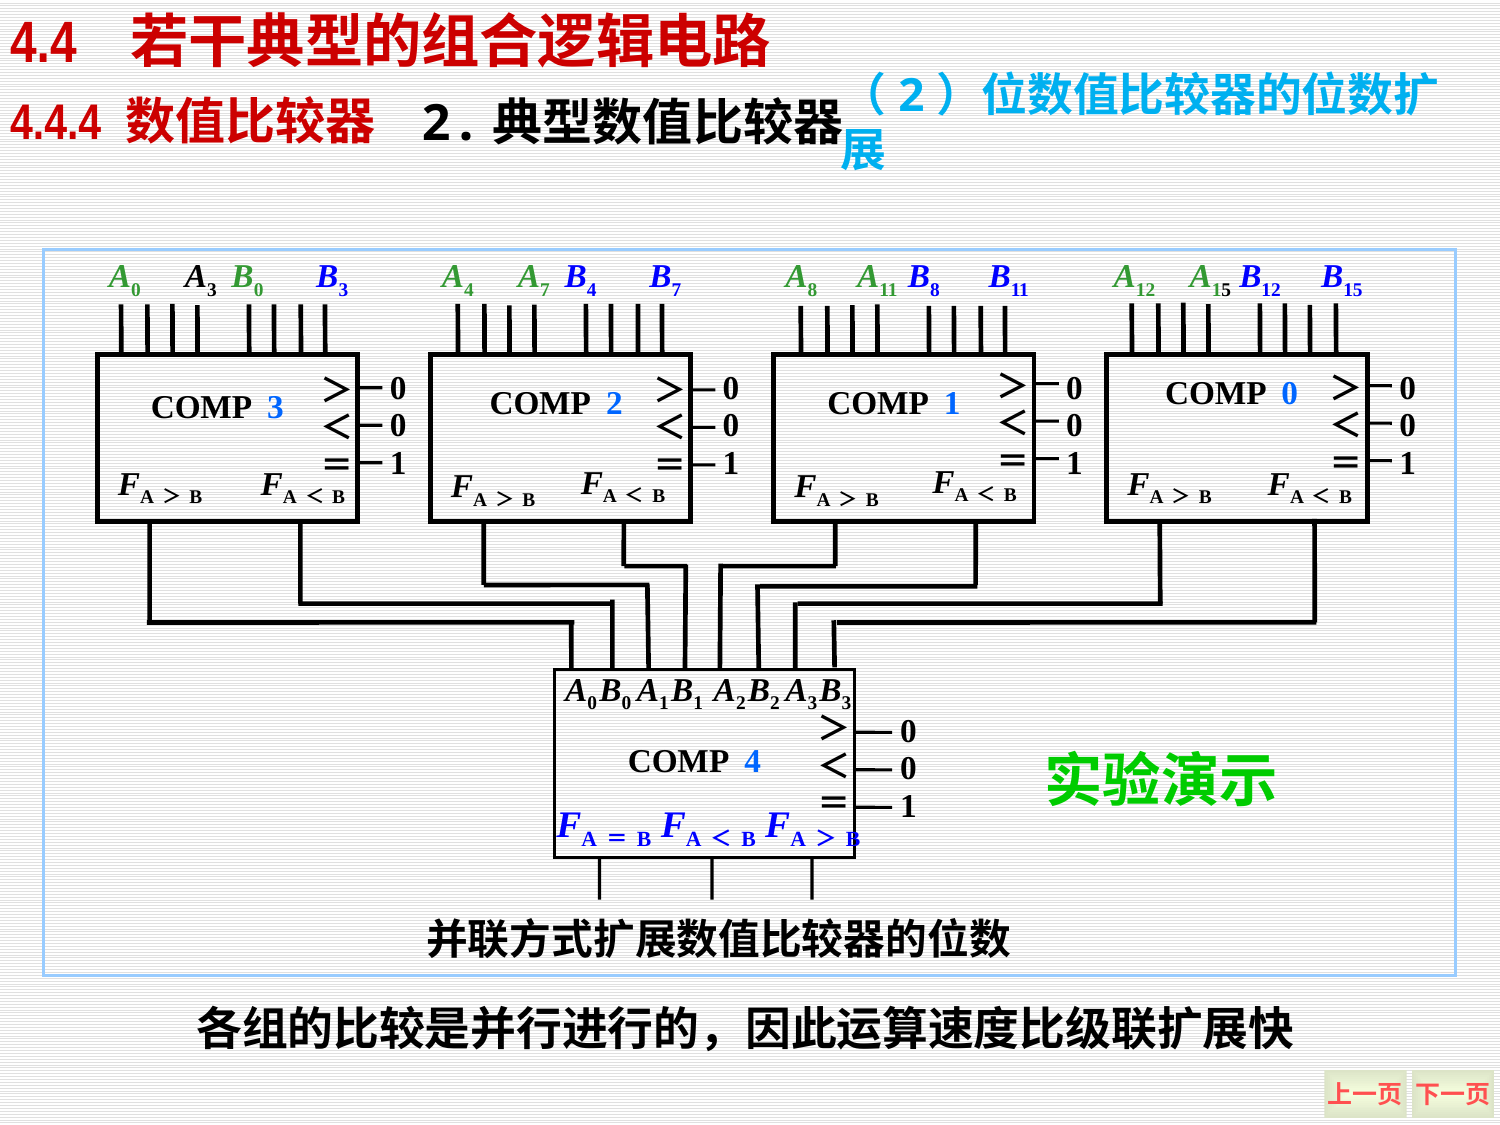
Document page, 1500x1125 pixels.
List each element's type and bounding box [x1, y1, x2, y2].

text_box [43, 249, 1456, 1063]
text_box [7, 2, 1498, 171]
text_box [7, 87, 395, 152]
